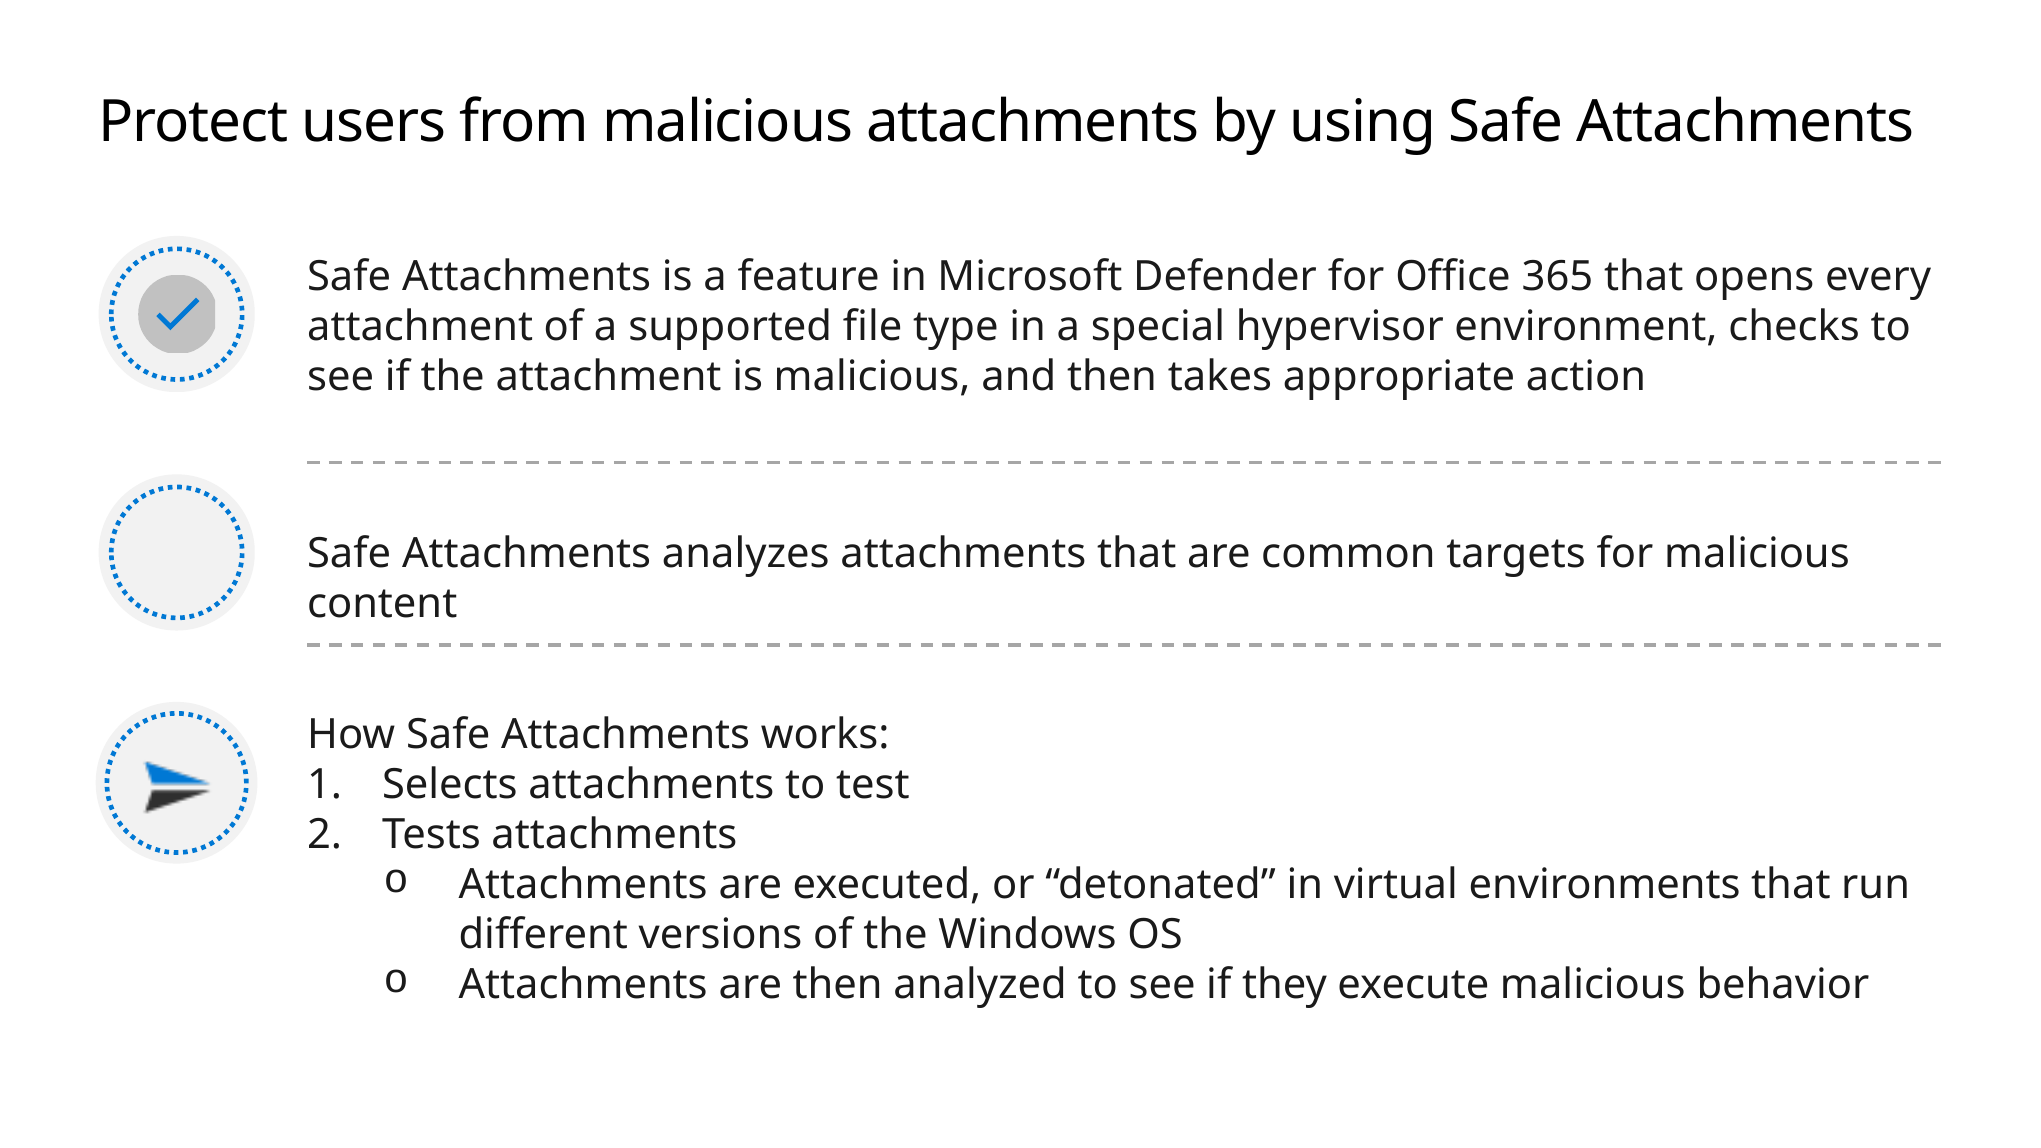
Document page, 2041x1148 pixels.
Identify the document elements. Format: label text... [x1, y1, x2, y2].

text_box Safe Attachments is a feature in Microsoft Defender for Office 365 that opens every attachment of a supported file type in a special hypervisor environment, checks to see if the attachment is malicious, and then takes appropriate action [307, 248, 1942, 399]
text_box How Safe Attachments works: Selects attachments to test Tests attachments Attachments are executed, or “detonated” in virtual environments that run different versions of the Windows OS Attachments are then analyzed to see if they execute malicious behavior [307, 706, 1942, 1007]
text_box Safe Attachments analyzes attachments that are common targets for malicious content [307, 526, 1942, 627]
picture [98, 235, 255, 393]
picture [98, 473, 255, 631]
title Protect users from malicious attachments by using Safe Attachments [98, 83, 1943, 156]
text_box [95, 701, 258, 864]
